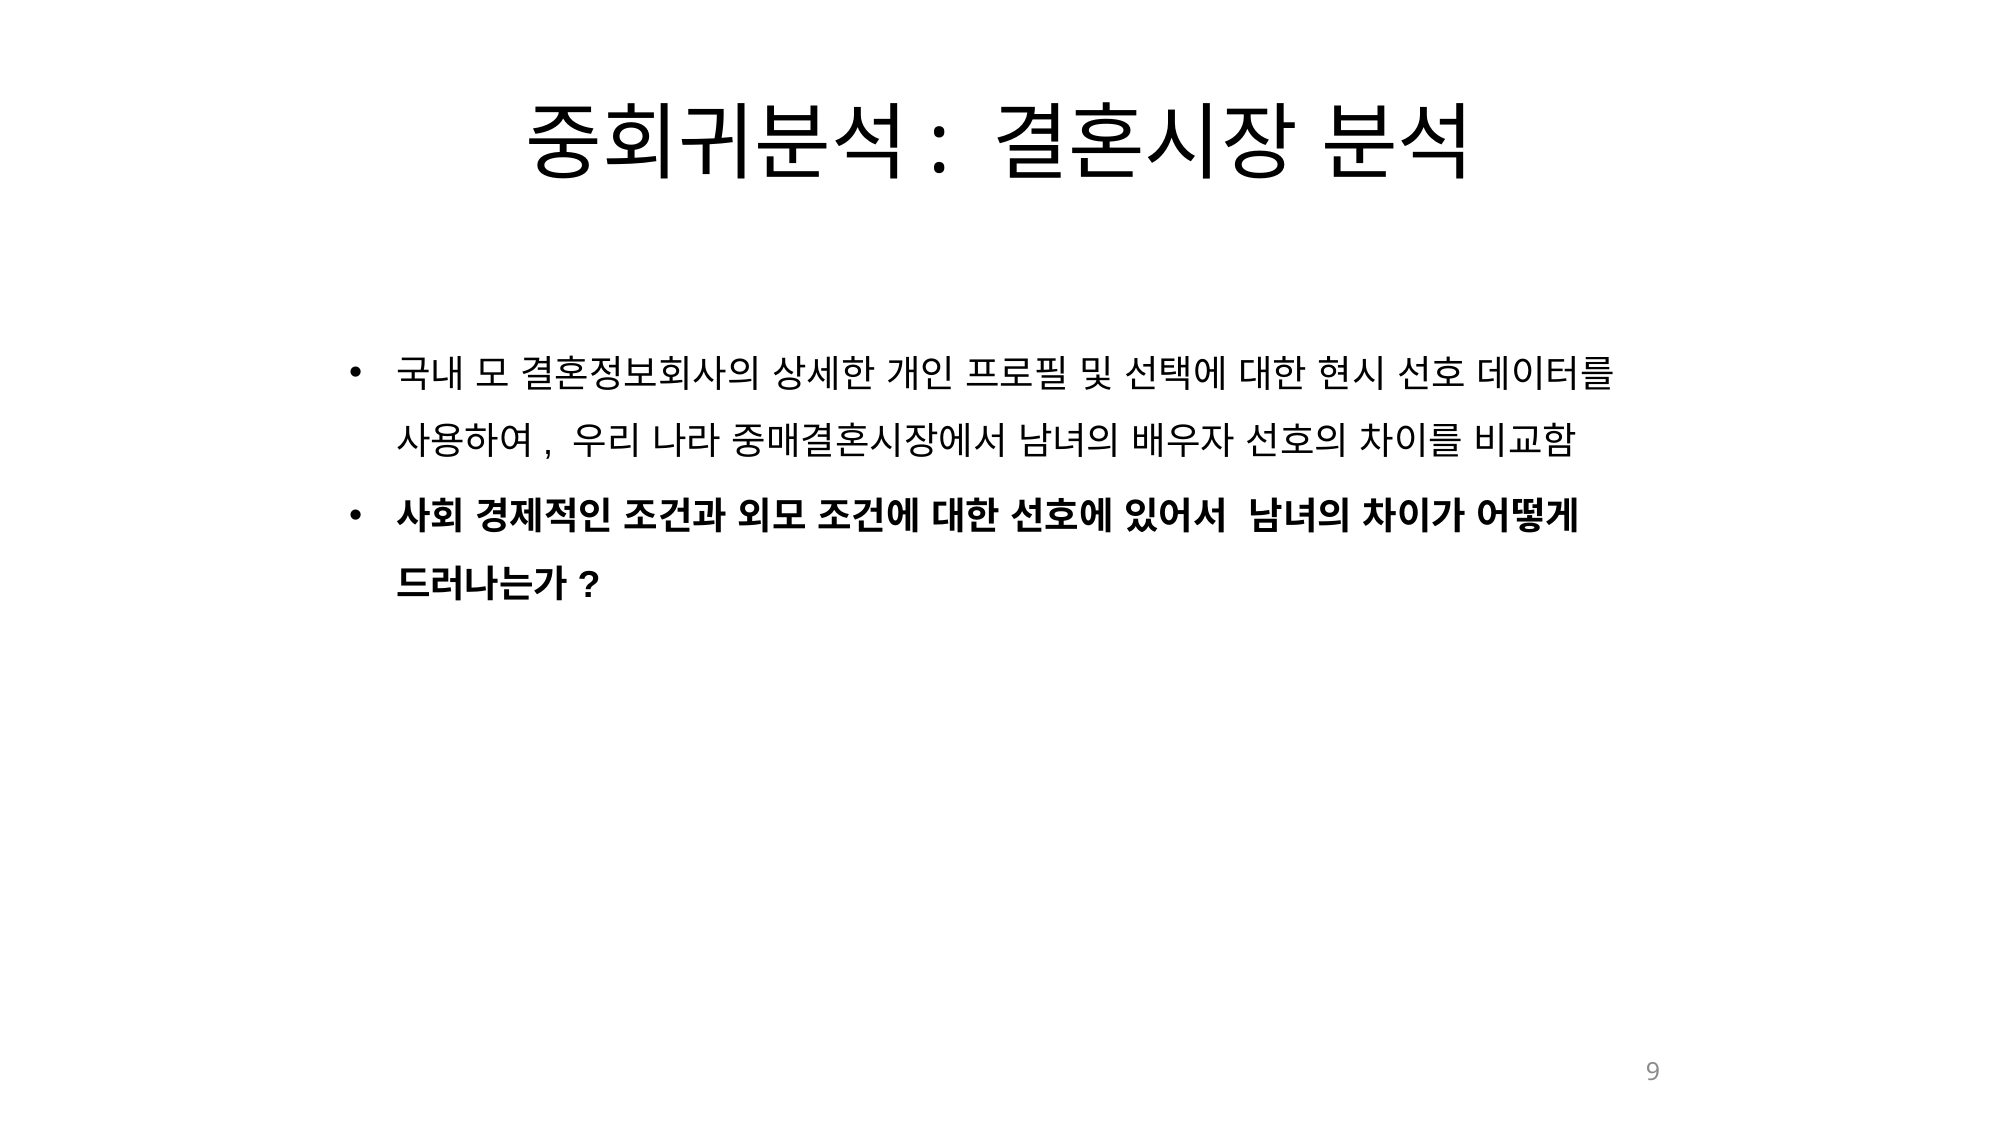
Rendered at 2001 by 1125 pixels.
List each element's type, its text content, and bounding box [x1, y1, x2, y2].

text_box 국내 모 결혼정보회사의 상세한 개인 프로필 및 선택에 대한 현시 선호 데이터를 사용하여, 우리 나라 중매결혼시장에서 남녀의 배우자 선호의 차이를 비교함 사회 경제적인 조건과 외모 조건에 대한 선호에 있어서 남녀의 차이가 어떻게 드러나는가? [324, 267, 1675, 1041]
text_box 중회귀분석: 결혼시장 분석 [324, 45, 1675, 233]
slide_number 9 [1325, 1042, 1675, 1103]
